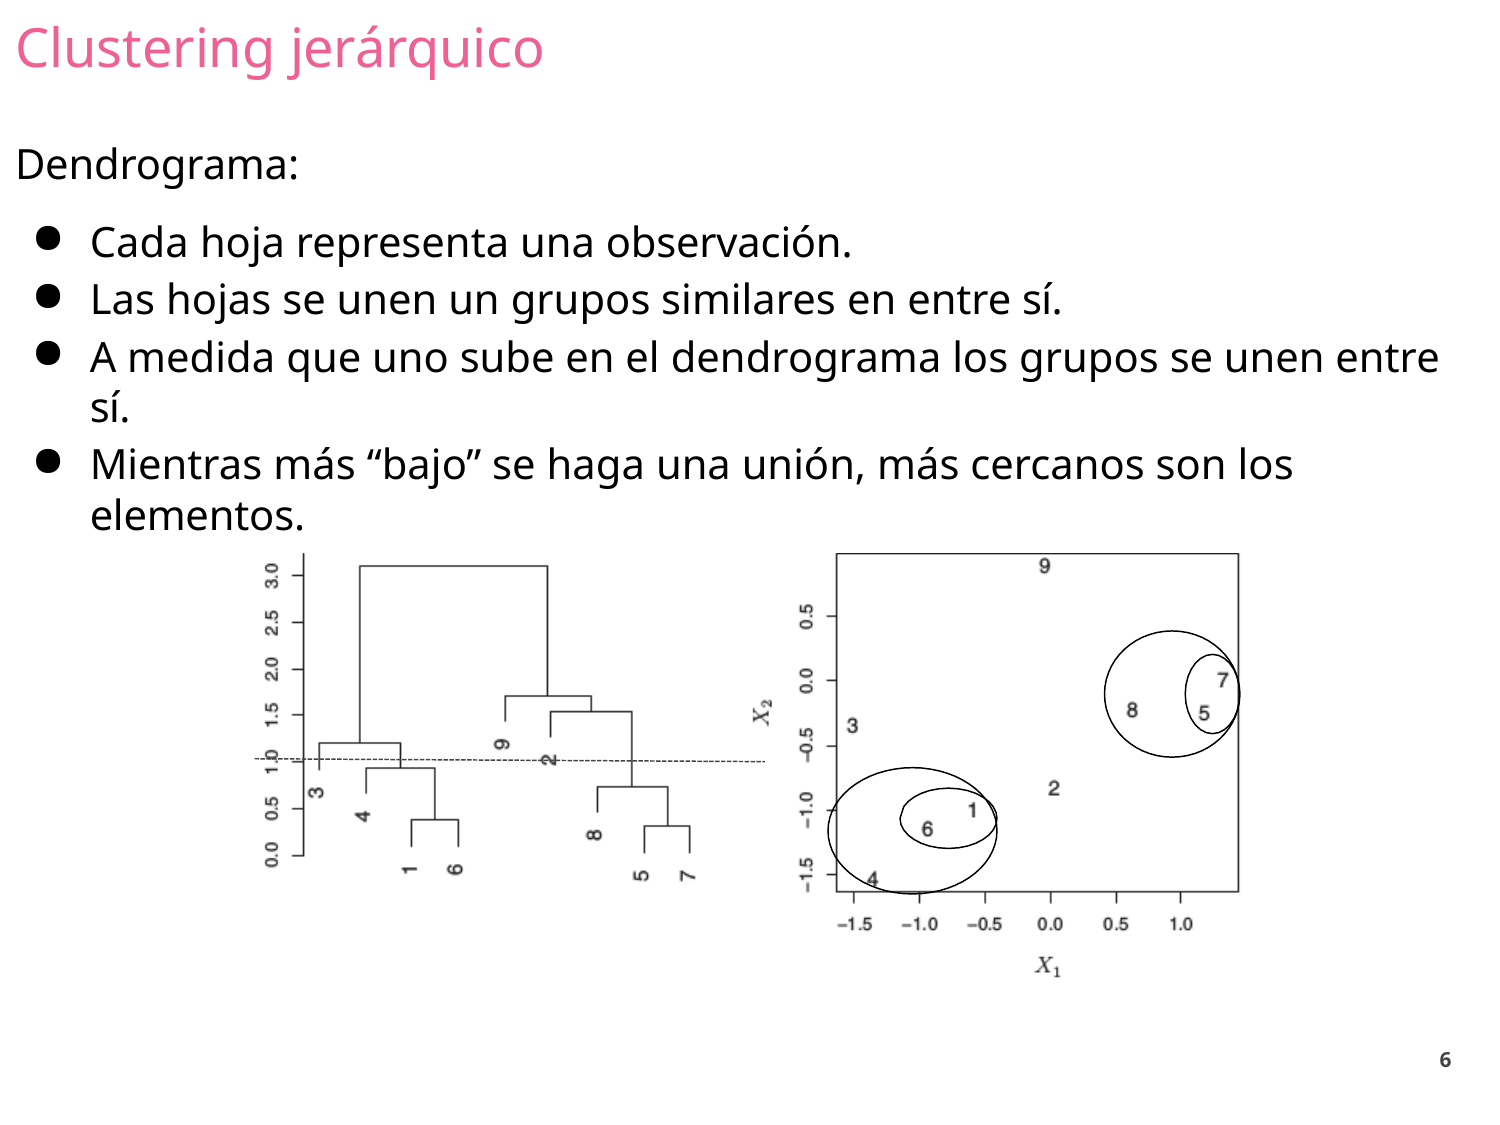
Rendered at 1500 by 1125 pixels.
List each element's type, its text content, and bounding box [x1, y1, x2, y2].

text_box Dendrograma: Cada hoja representa una observación. Las hojas se unen un grupos similares en entre sí. A medida que uno sube en el dendrograma los grupos se unen entre sí. Mientras más “bajo” se haga una unión, más cercanos son los elementos. [12, 107, 1456, 539]
slide_number 6 [1433, 1046, 1472, 1125]
title Clustering jerárquico [12, 11, 1226, 107]
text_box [253, 553, 1242, 980]
